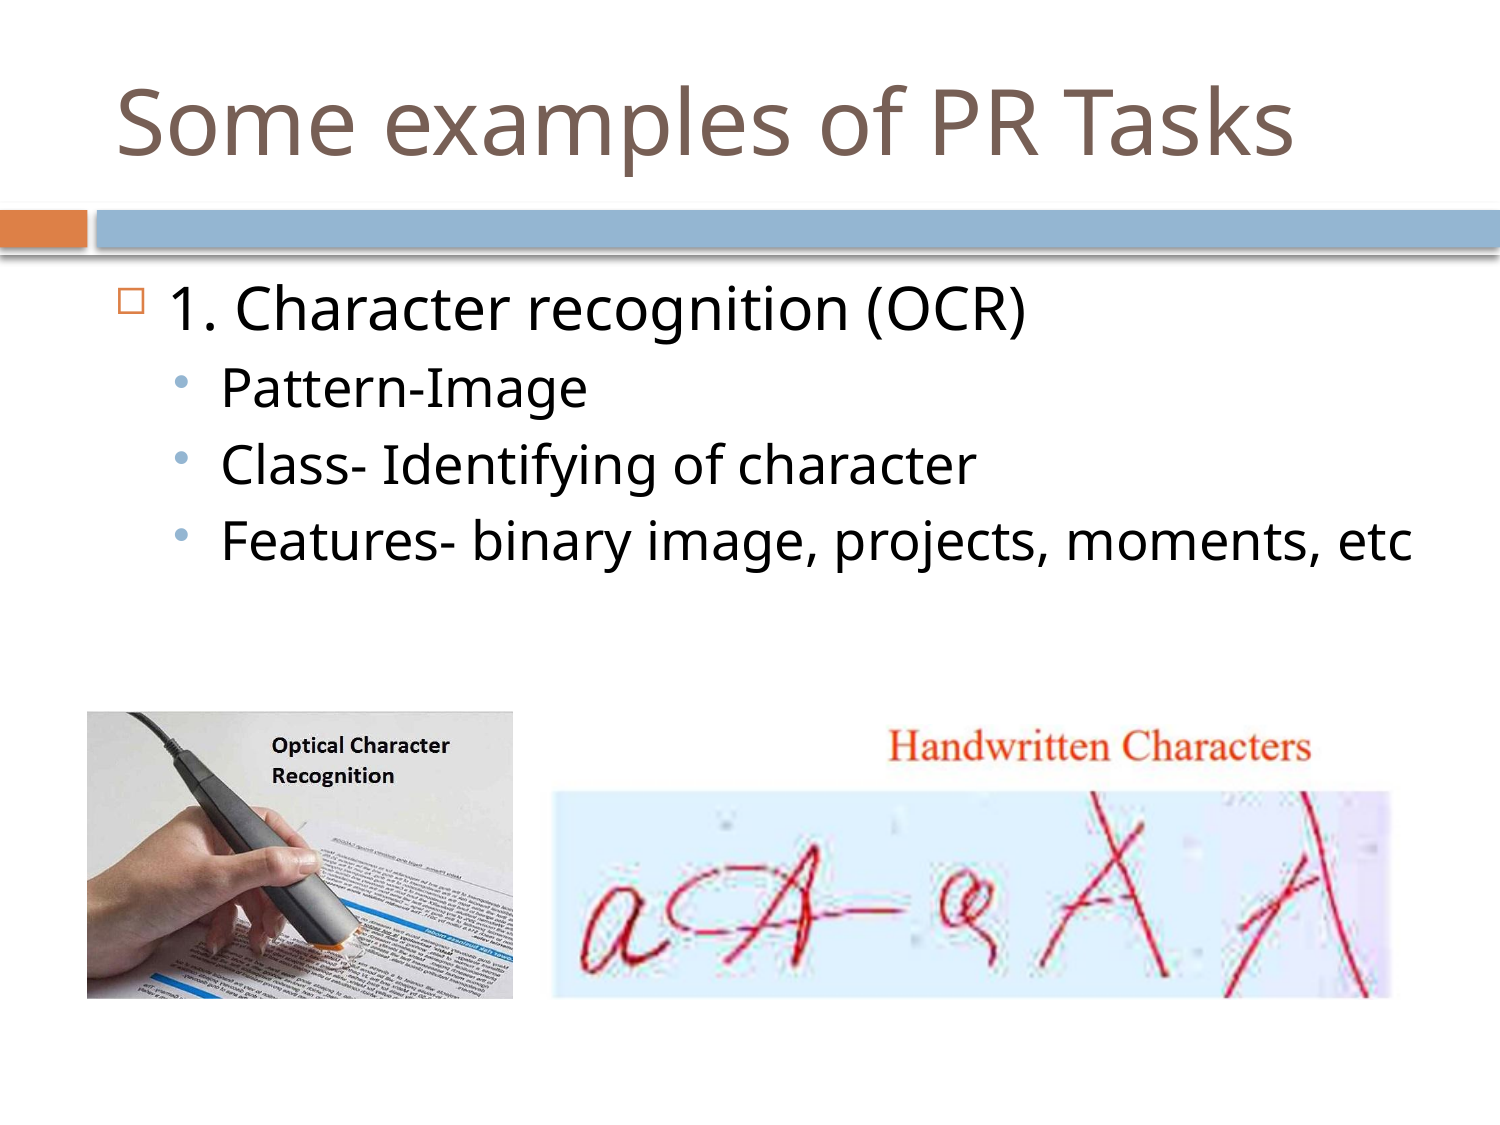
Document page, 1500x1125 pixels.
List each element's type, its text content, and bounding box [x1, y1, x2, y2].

list 1. Character recognition (OCR) Pattern-Image Class- Identifying of character Features- binary image, projects, moments, etc [100, 262, 1438, 1000]
picture [524, 724, 1412, 1001]
title Some examples of PR Tasks [100, 37, 1438, 200]
picture [87, 711, 513, 999]
